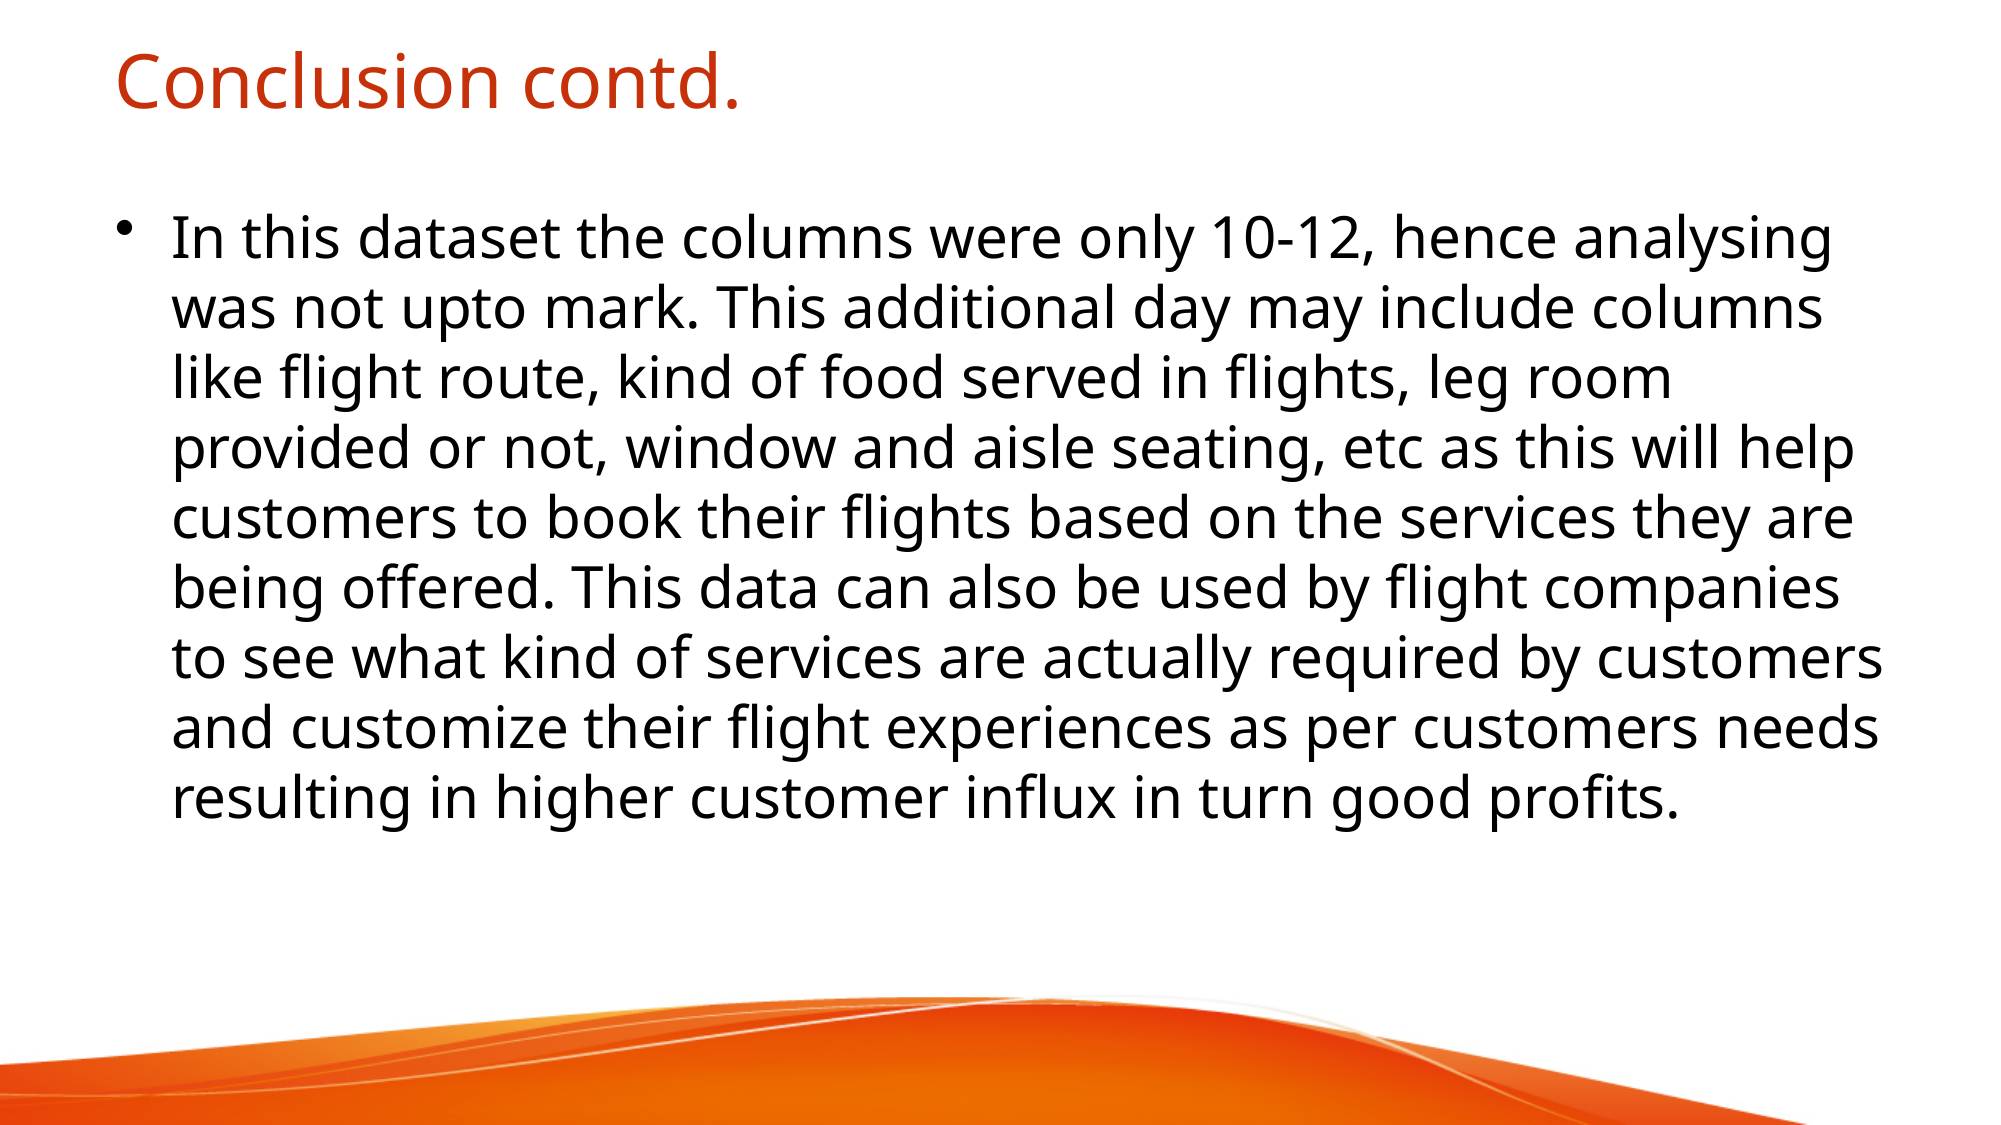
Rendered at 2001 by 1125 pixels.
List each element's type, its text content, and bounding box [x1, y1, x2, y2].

picture [0, 0, 2000, 1125]
list In this dataset the columns were only 10-12, hence analysing was not upto mark. This additional day may include columns like flight route, kind of food served in flights, leg room provided or not, window and aisle seating, etc as this will help customers to book their flights based on the services they are being offered. This data can also be used by flight companies to see what kind of services are actually required by customers and customize their flight experiences as per customers needs resulting in higher customer influx in turn good profits. [99, 192, 1901, 1006]
title Conclusion contd. [99, 30, 1901, 127]
